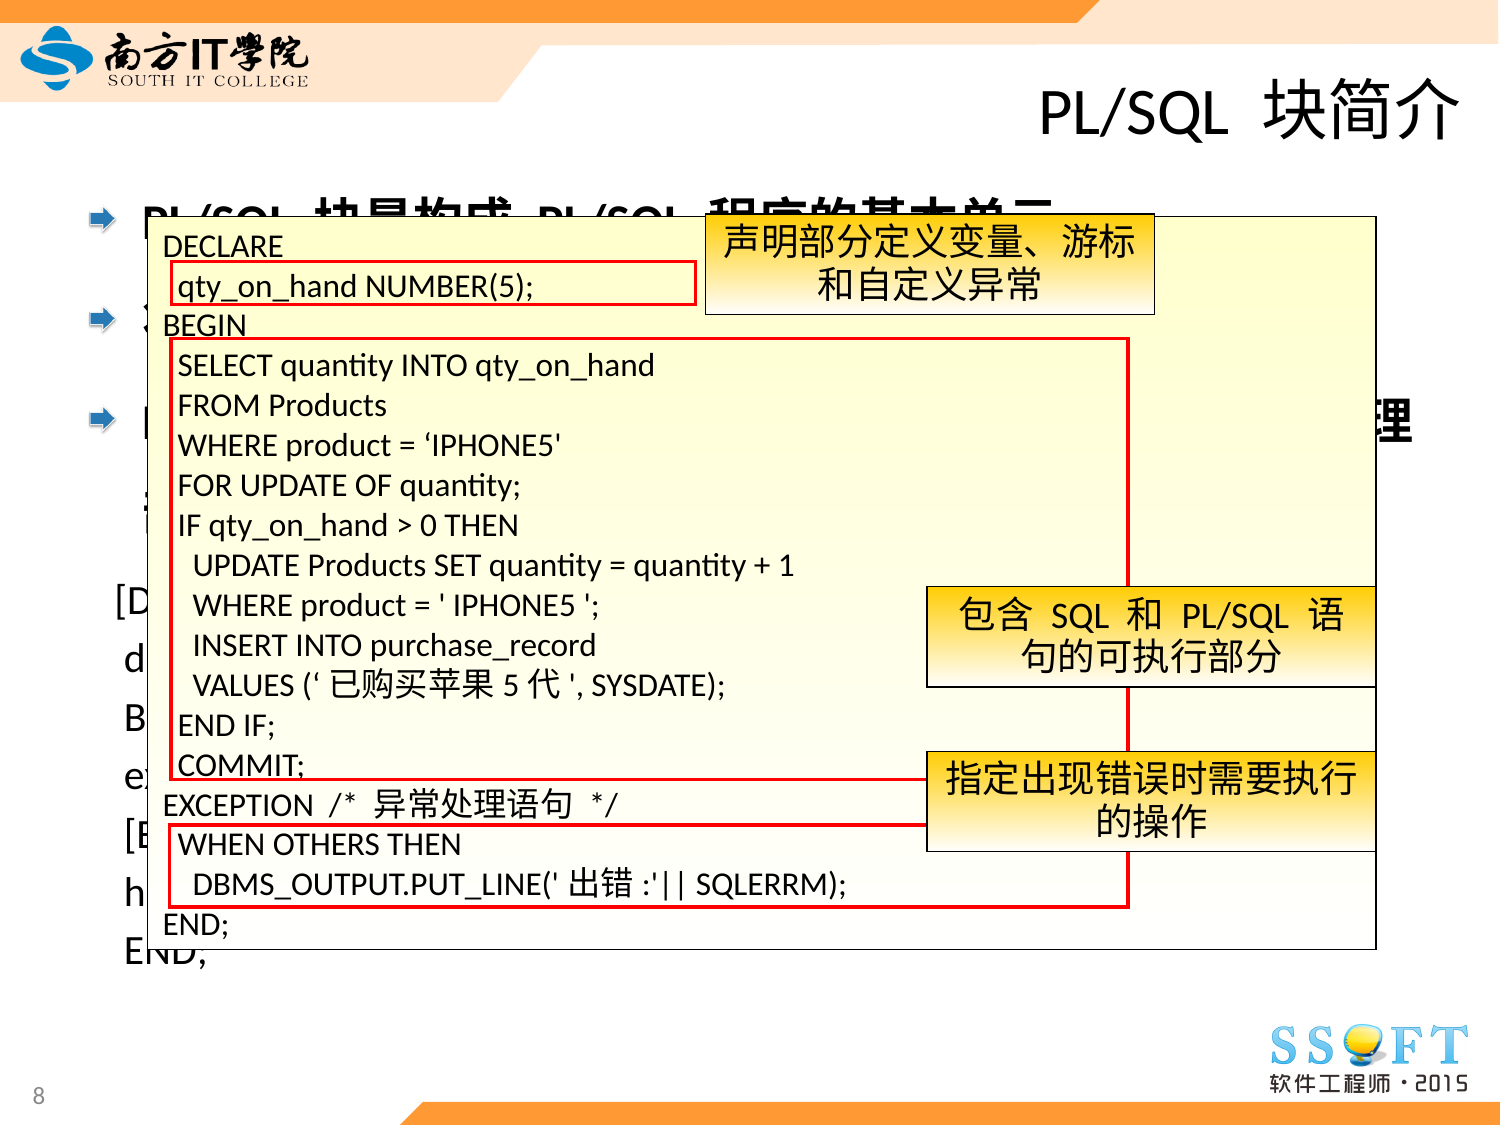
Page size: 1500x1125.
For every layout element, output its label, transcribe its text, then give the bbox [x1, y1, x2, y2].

slide_number 8 [17, 1065, 234, 1125]
text_box [171, 338, 1129, 780]
text_box DECLARE qty_on_hand NUMBER(5); BEGIN SELECT quantity INTO qty_on_hand FROM Products WHERE product = ‘IPHONE5' FOR UPDATE OF quantity; IF qty_on_hand > 0 THEN UPDATE Products SET quantity = quantity + 1 WHERE product = ' IPHONE5 '; INSERT INTO purchase_record VALUES (‘已购买苹果5代', SYSDATE); END IF; COMMIT; EXCEPTION /* 异常处理语句 */ WHEN OTHERS THEN DBMS_OUTPUT.PUT_LINE('出错:'|| SQLERRM); END; [147, 216, 1376, 950]
text_box 包含 SQL 和 PL/SQL 语句的可执行部分 [927, 586, 1376, 687]
title PL/SQL 块简介 [88, 42, 1477, 173]
picture [85, 402, 120, 438]
text_box 指定出现错误时需要执行的操作 [927, 751, 1376, 852]
text_box PL/SQL 块是构成 PL/SQL 程序的基本单元 将逻辑上相关的声明和语句组合在一起 PL/SQL 分为三个部分，声明部分、可执行部分和异常处理部分 [DECLARE declarations] BEGIN executable statements [EXCEPTION handlers] END; [71, 152, 1430, 1055]
text_box [171, 261, 696, 305]
picture [0, 0, 328, 126]
picture [85, 302, 120, 338]
picture [85, 202, 120, 238]
text_box [169, 825, 1129, 907]
text_box 声明部分定义变量、游标和自定义异常 [705, 214, 1155, 315]
